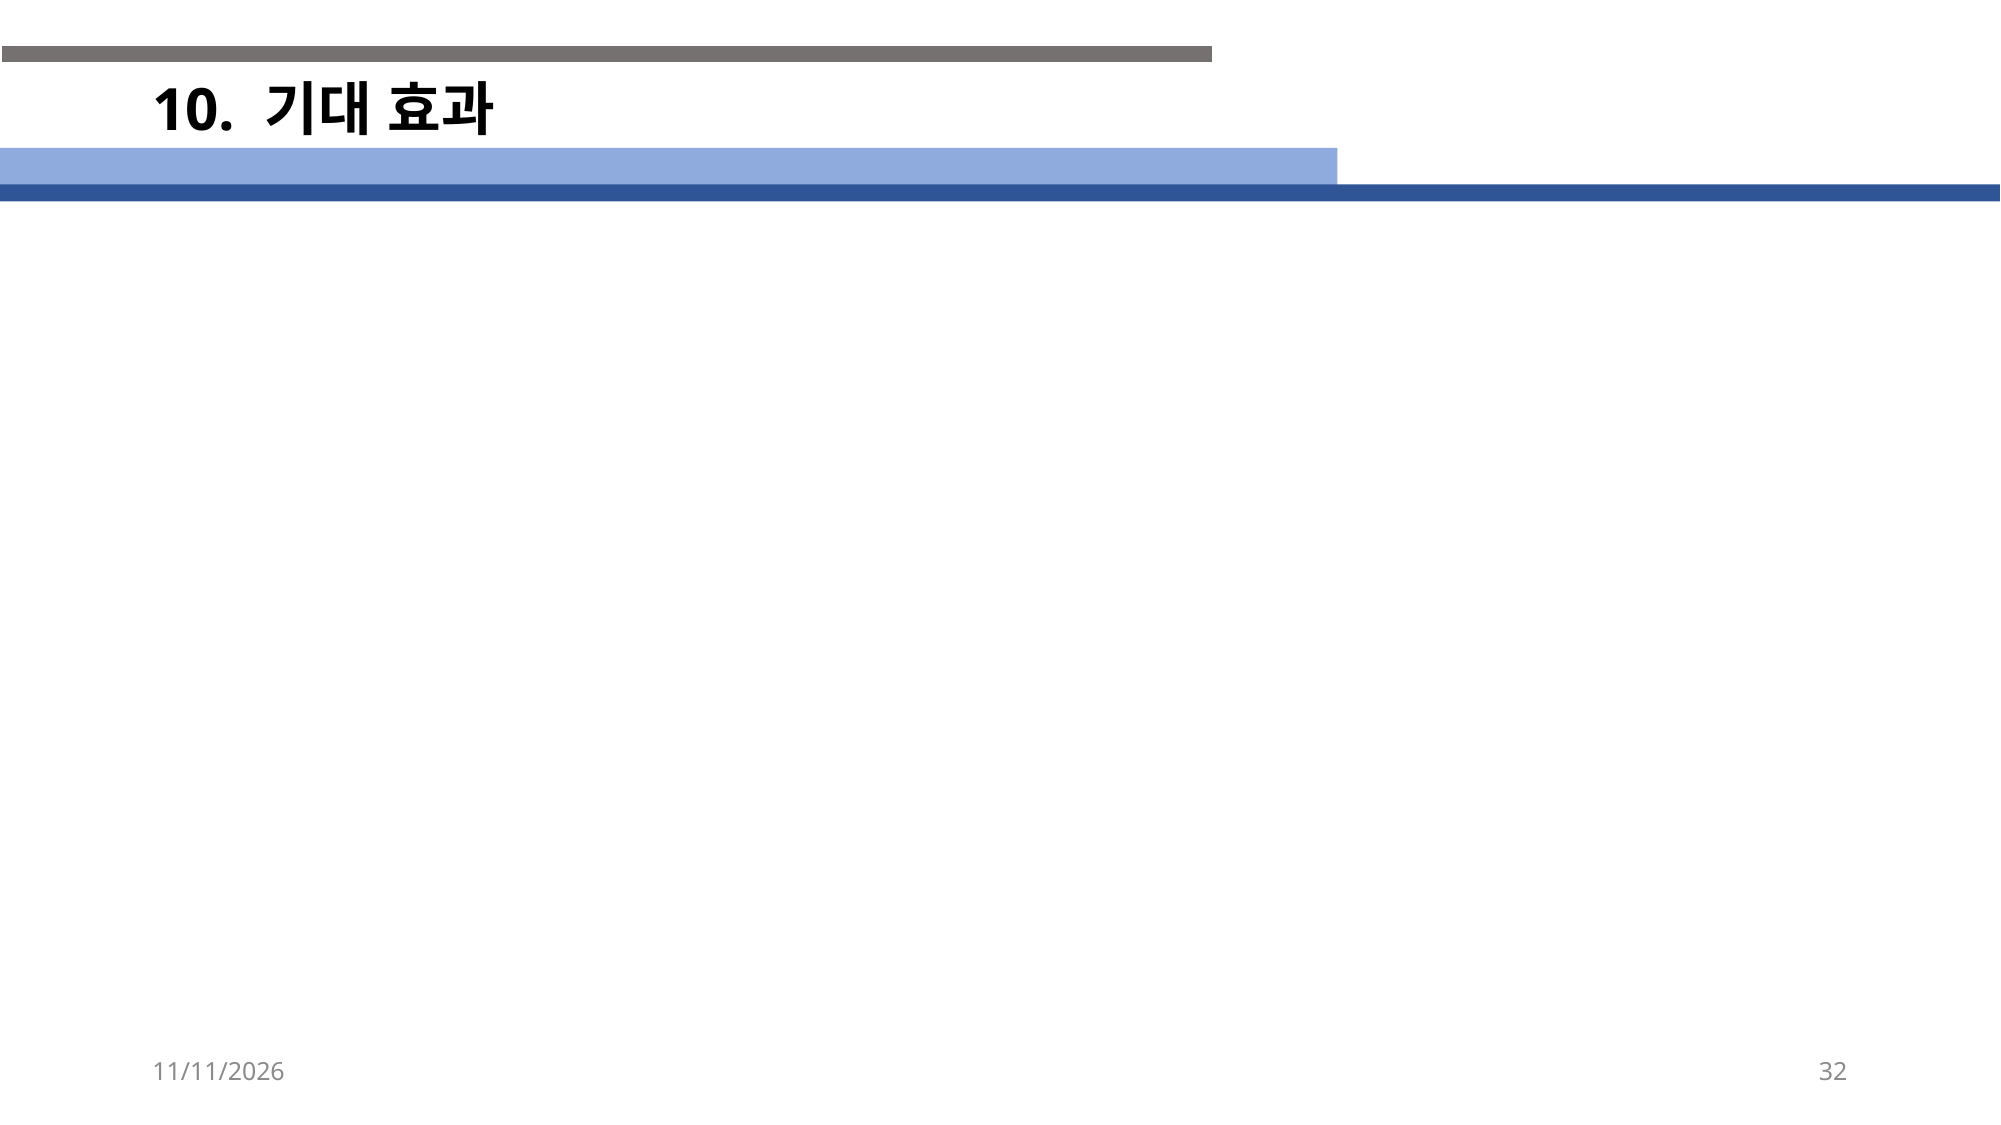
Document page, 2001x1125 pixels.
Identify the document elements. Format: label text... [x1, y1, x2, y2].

text_box [0, 183, 2000, 203]
text_box [0, 43, 1215, 65]
title 10. 기대 효과 [137, 72, 1863, 152]
text_box [0, 146, 1339, 183]
slide_number 32 [1412, 1042, 1863, 1103]
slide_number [137, 1042, 588, 1103]
